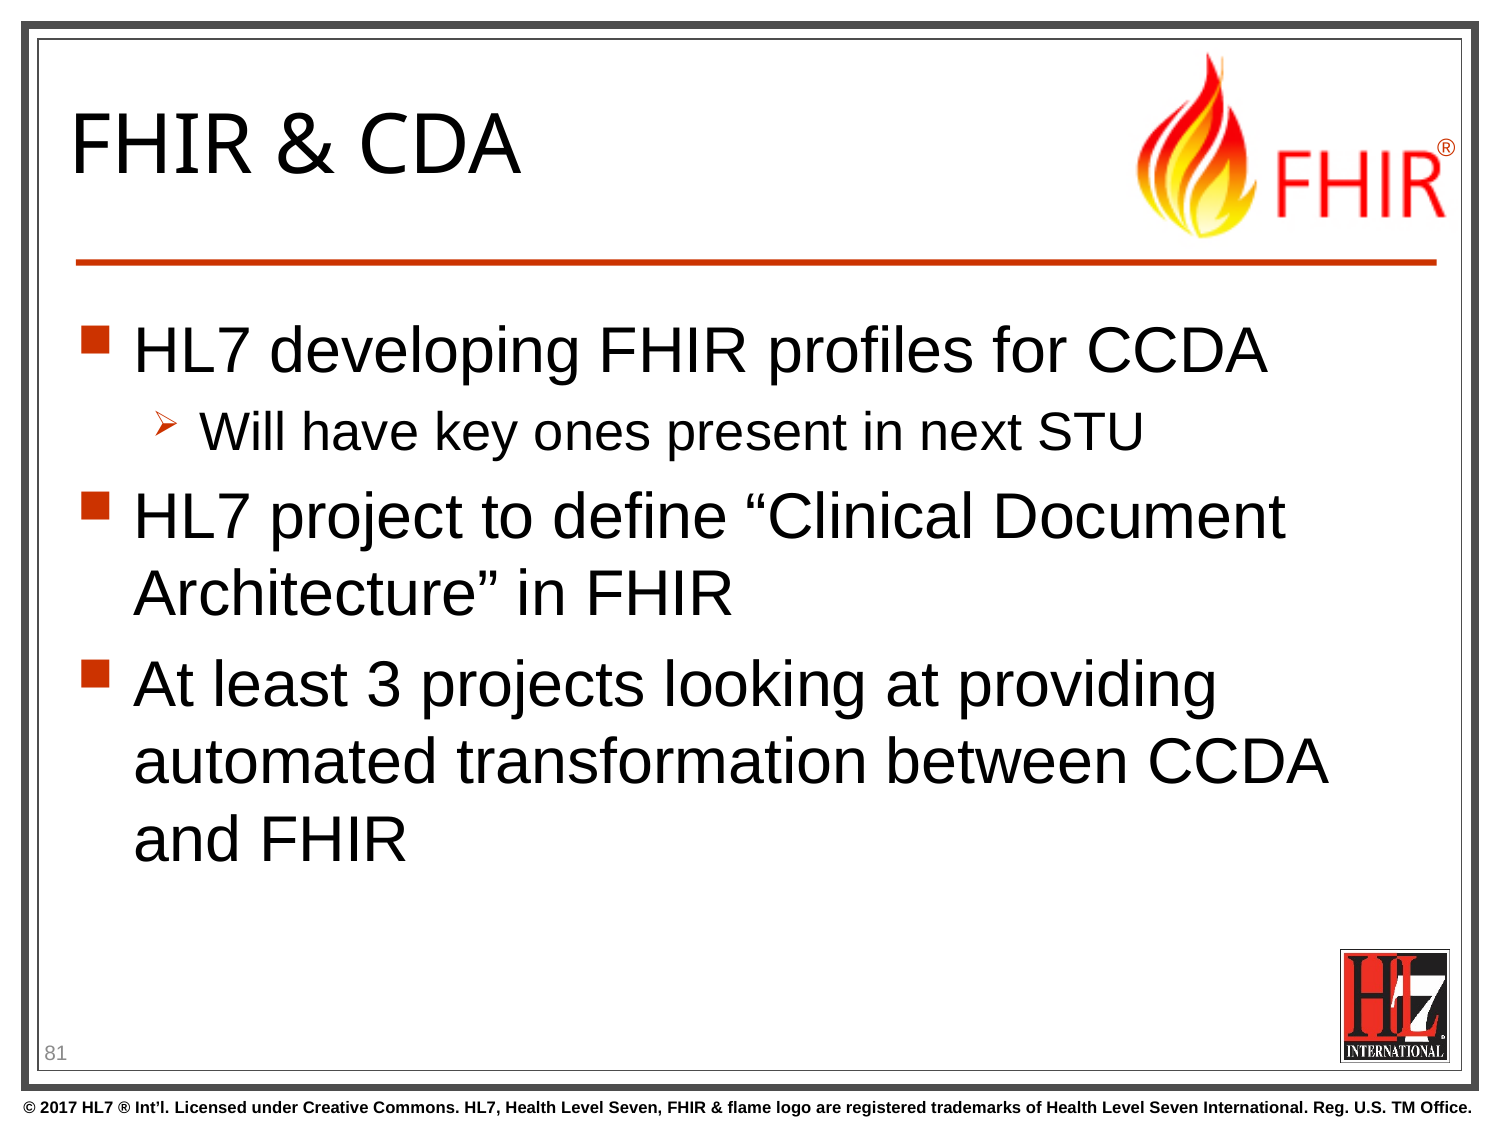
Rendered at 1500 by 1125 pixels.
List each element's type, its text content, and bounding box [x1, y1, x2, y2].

title FHIR & CDA [53, 54, 1128, 244]
slide_number 81 [29, 1034, 148, 1071]
picture [1340, 949, 1450, 1063]
picture [1124, 42, 1458, 249]
list HL7 developing FHIR profiles for CCDA Will have key ones present in next STU HL7 project to define “Clinical Document Architecture” in FHIR At least 3 projects looking at providing automated transformation between CCDA and FHIR [62, 299, 1438, 1059]
